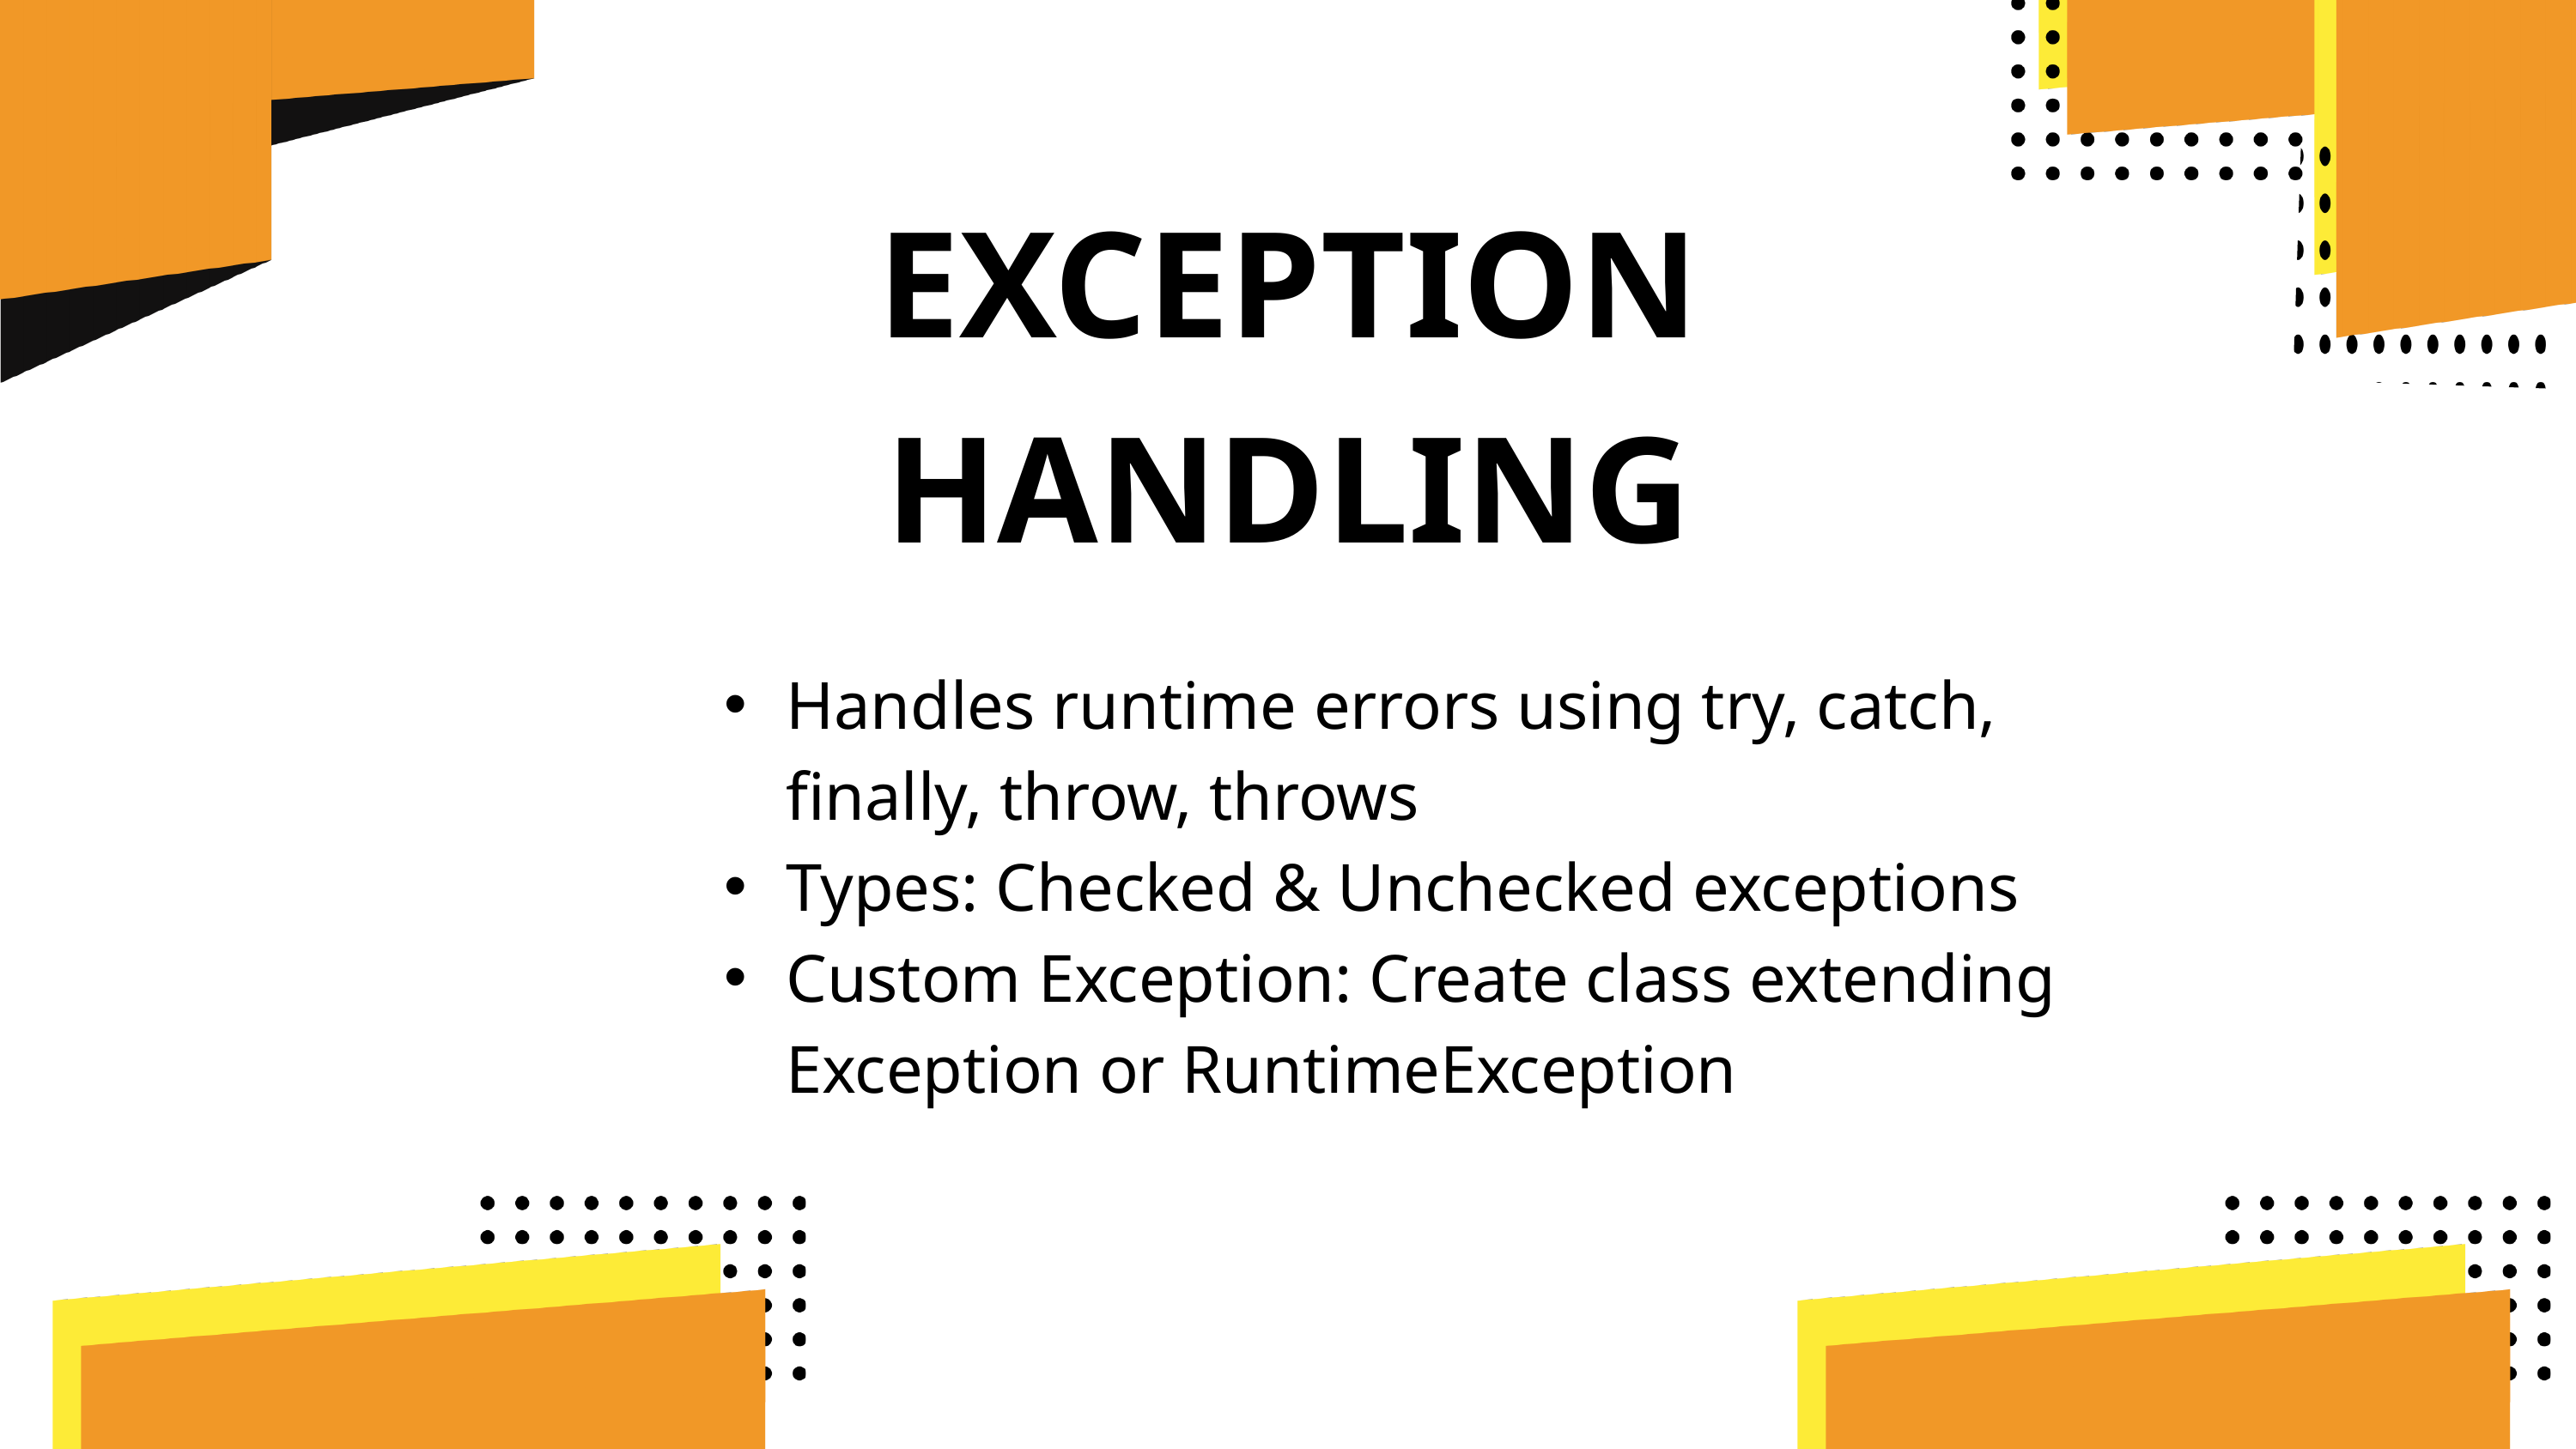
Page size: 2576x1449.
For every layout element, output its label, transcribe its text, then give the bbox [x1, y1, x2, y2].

text_box [2293, 0, 2576, 390]
text_box [25, 1196, 806, 1449]
text_box [0, 0, 290, 400]
text_box EXCEPTION HANDLING [569, 161, 2007, 573]
text_box [2011, 0, 2306, 180]
text_box Handles runtime errors using try, catch, finally, throw, throws Types: Checked & Unchecked exceptions Custom Exception: Create class extending Exception or RuntimeException [475, 651, 2101, 1198]
text_box [1770, 1196, 2551, 1449]
text_box [284, 0, 575, 180]
